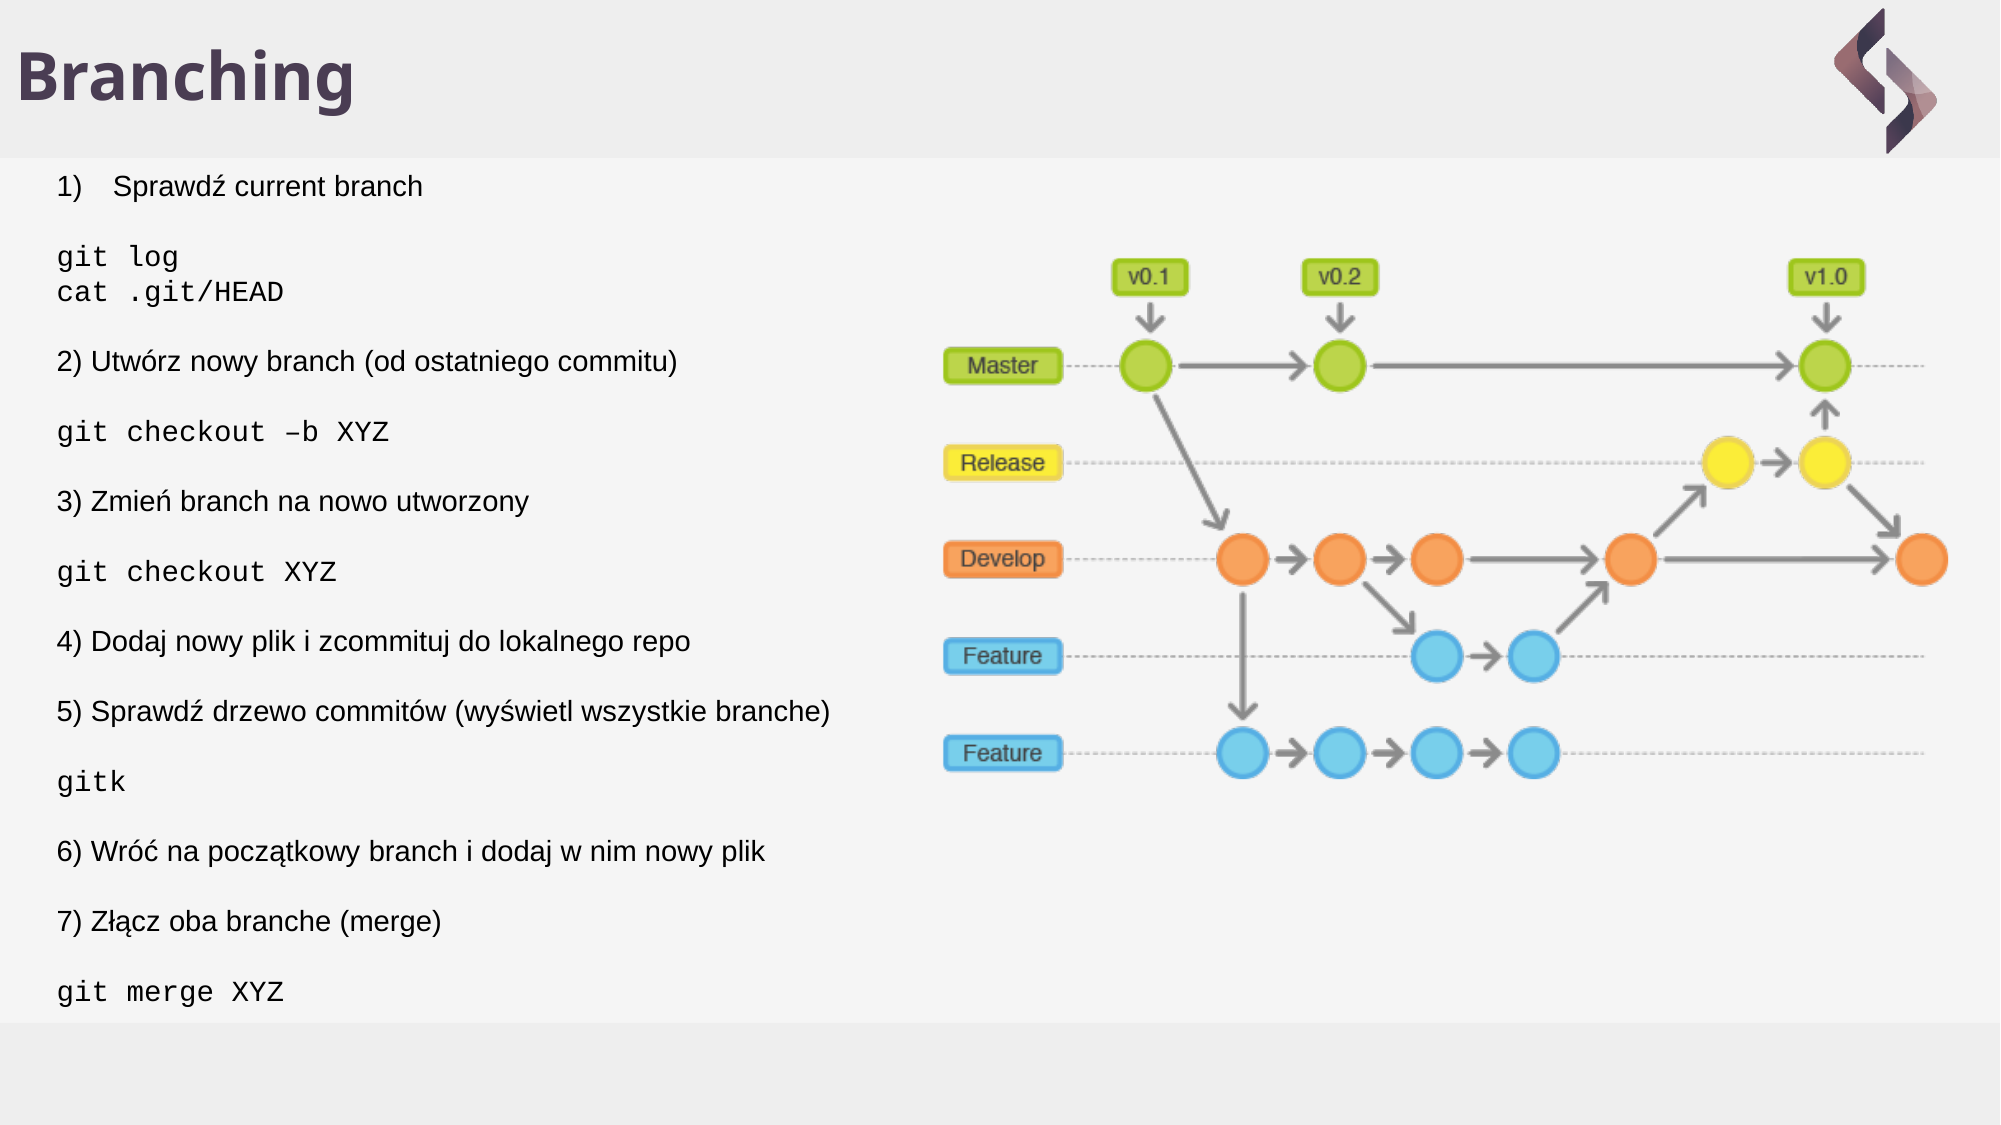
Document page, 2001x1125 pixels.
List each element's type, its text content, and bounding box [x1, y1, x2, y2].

picture [1787, 0, 2001, 166]
picture [940, 255, 1953, 783]
text_box Sprawdź current branch git log cat .git/HEAD 2) Utwórz nowy branch (od ostatniego commitu) git checkout –b XYZ 3) Zmień branch na nowo utworzony git checkout XYZ 4) Dodaj nowy plik i zcommituj do lokalnego repo 5) Sprawdź drzewo commitów (wyświetl wszystkie branche) gitk 6) Wróć na początkowy branch i dodaj w nim nowy plik 7) Złącz oba branche (merge) git merge XYZ [41, 125, 847, 1125]
title Branching [0, 0, 1788, 158]
